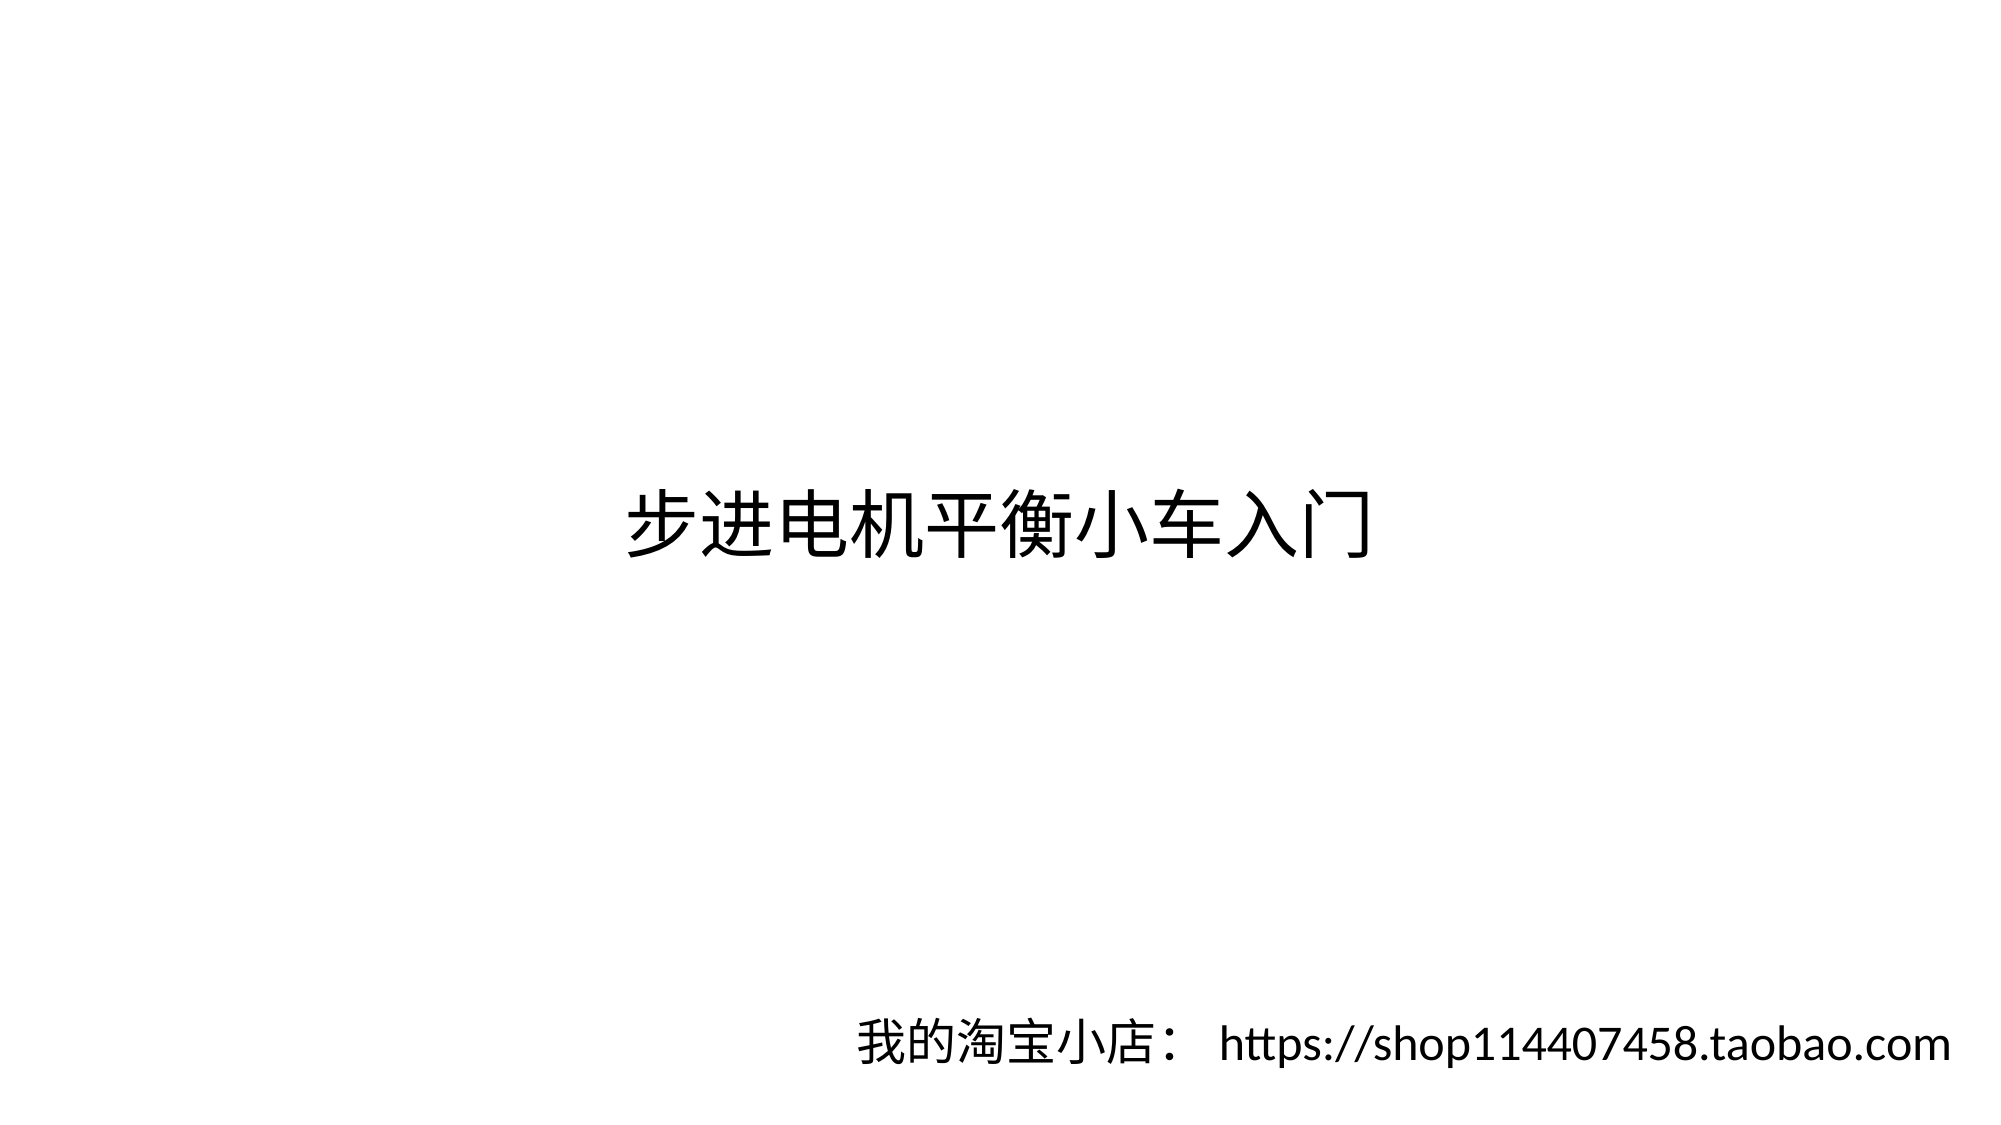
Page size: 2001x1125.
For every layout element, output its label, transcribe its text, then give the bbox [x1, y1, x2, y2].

title 步进电机平衡小车入门 [249, 184, 1750, 576]
subtitle 我的淘宝小店：https://shop114407458.taobao.com [387, 1009, 2000, 1125]
